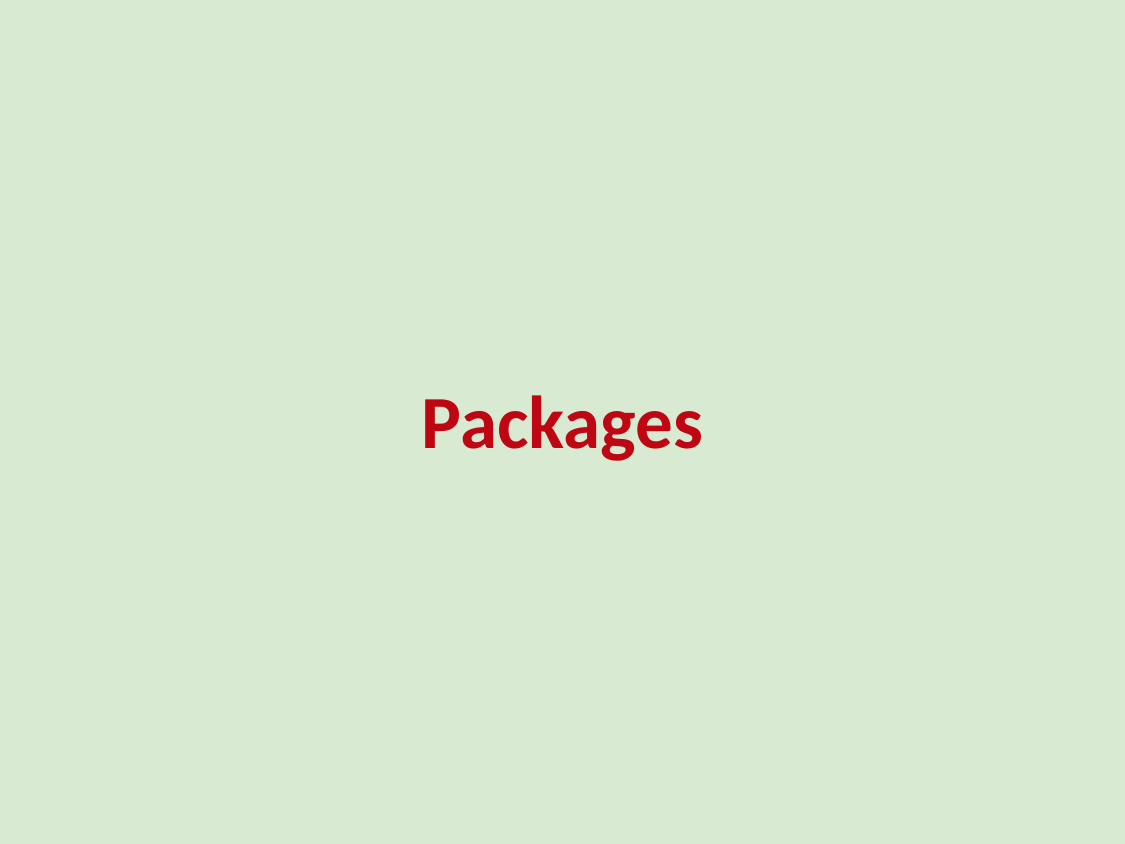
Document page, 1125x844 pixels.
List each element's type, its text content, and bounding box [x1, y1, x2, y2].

title Packages [114, 369, 1011, 475]
